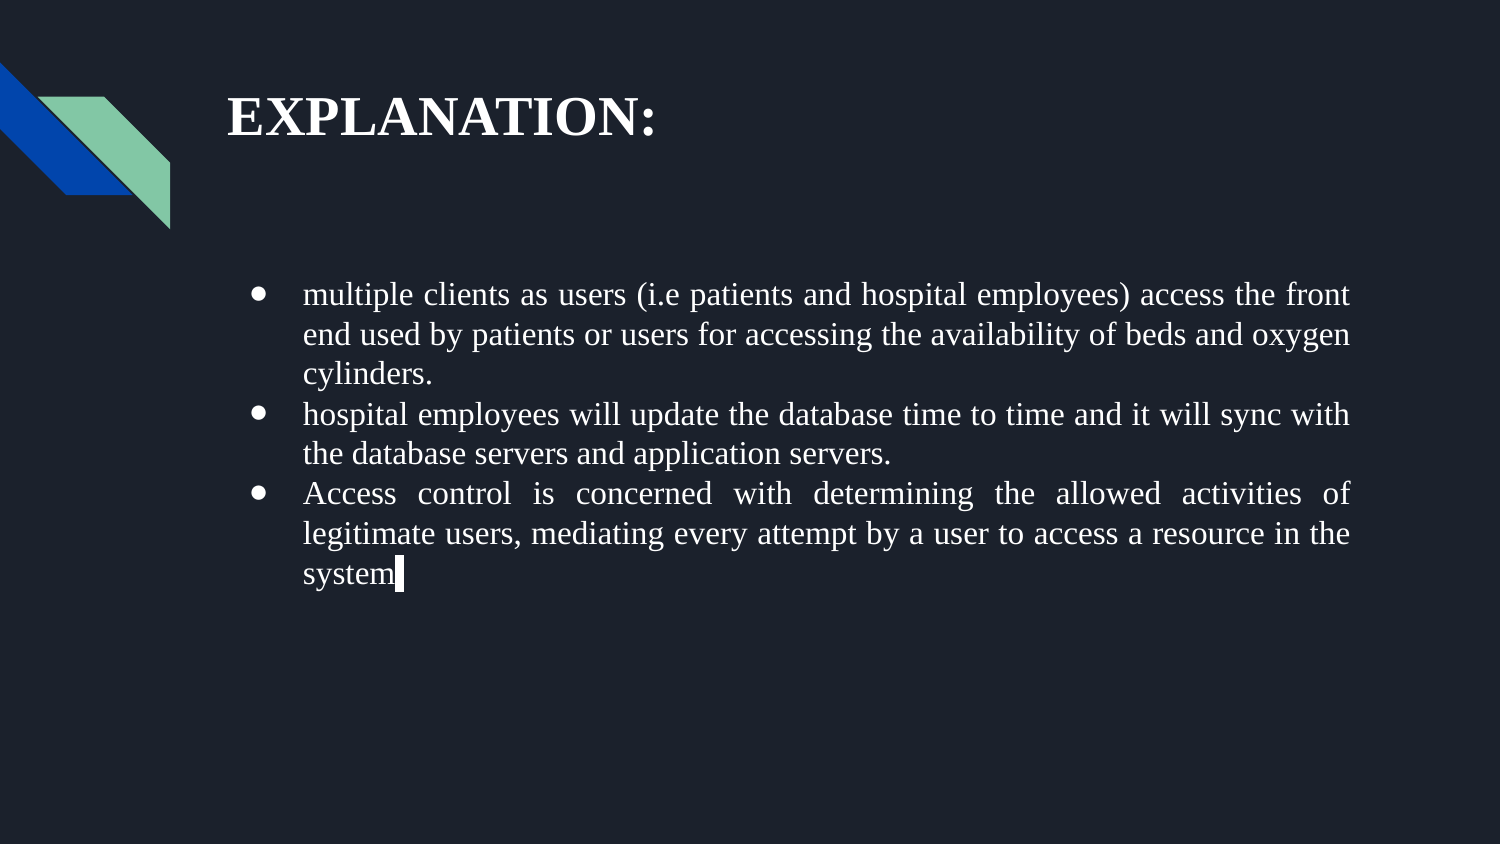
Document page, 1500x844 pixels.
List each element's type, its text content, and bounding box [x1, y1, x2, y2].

title EXPLANATION: [212, 64, 1368, 215]
list multiple clients as users (i.e patients and hospital employees) access the front end used by patients or users for accessing the availability of beds and oxygen cylinders. hospital employees will update the database time to time and it will sync with the database servers and application servers. Access control is concerned with determining the allowed activities of legitimate users, mediating every attempt by a user to access a resource in the system. [212, 257, 1368, 735]
